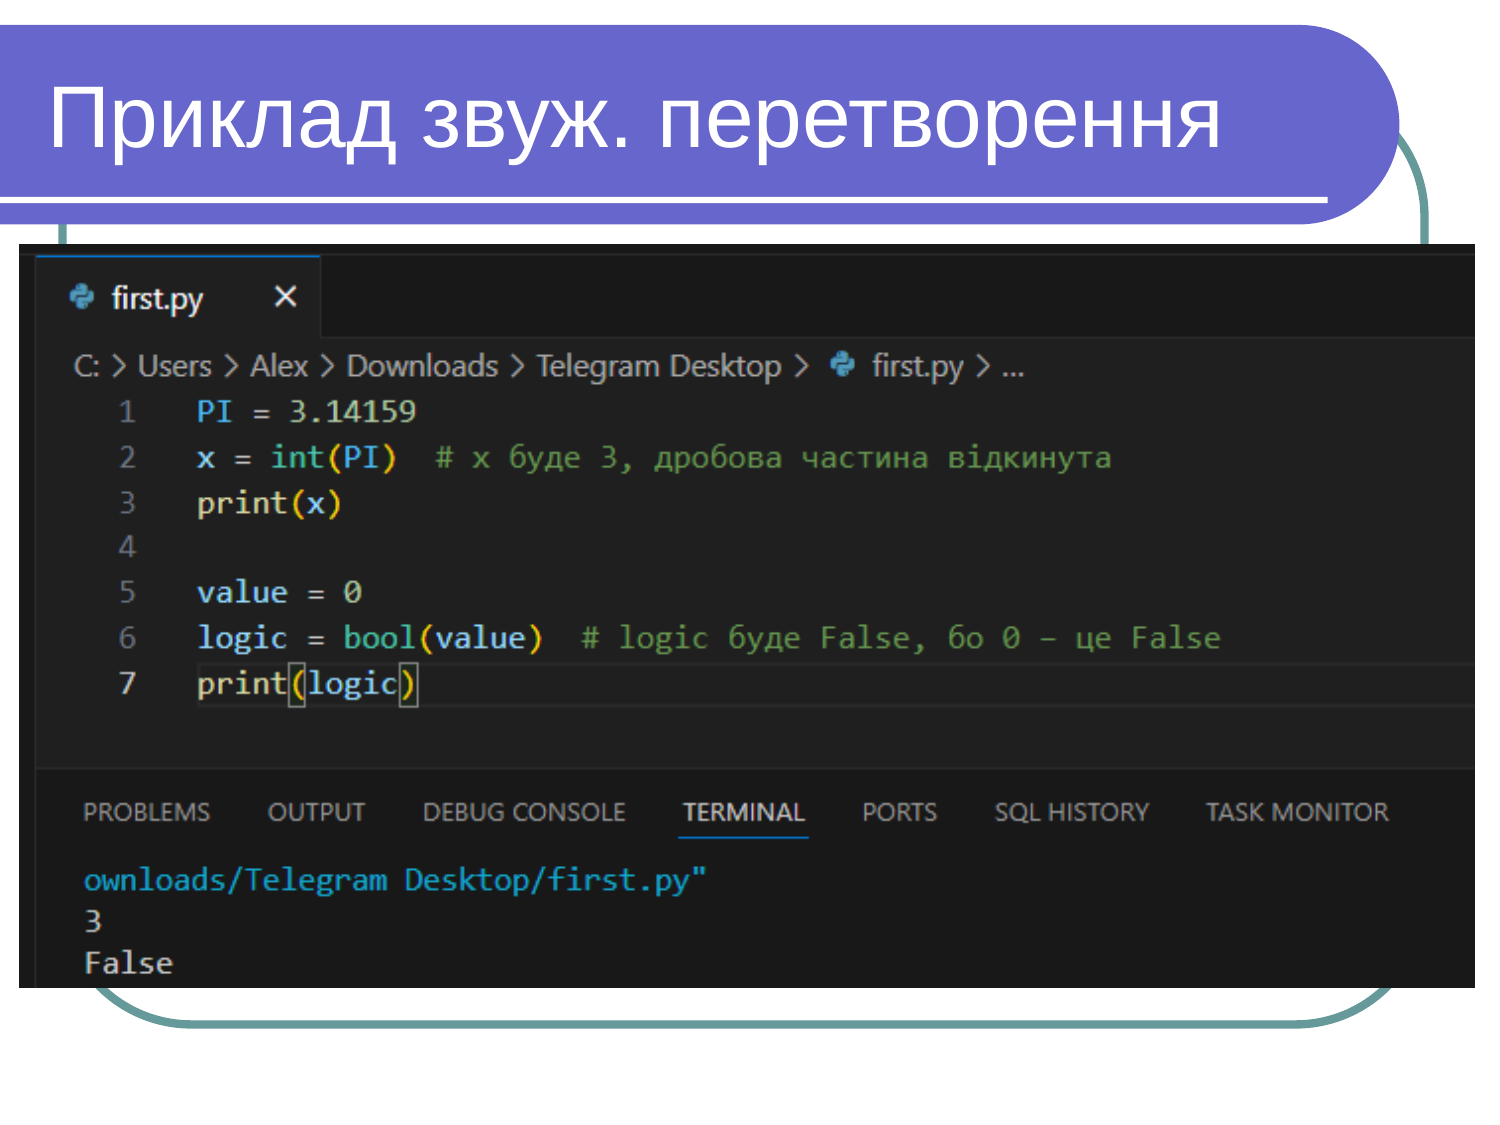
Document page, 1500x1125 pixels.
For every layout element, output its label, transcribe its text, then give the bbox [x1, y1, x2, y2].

picture [19, 244, 1475, 988]
title Приклад звуж. перетворення [31, 37, 1347, 188]
